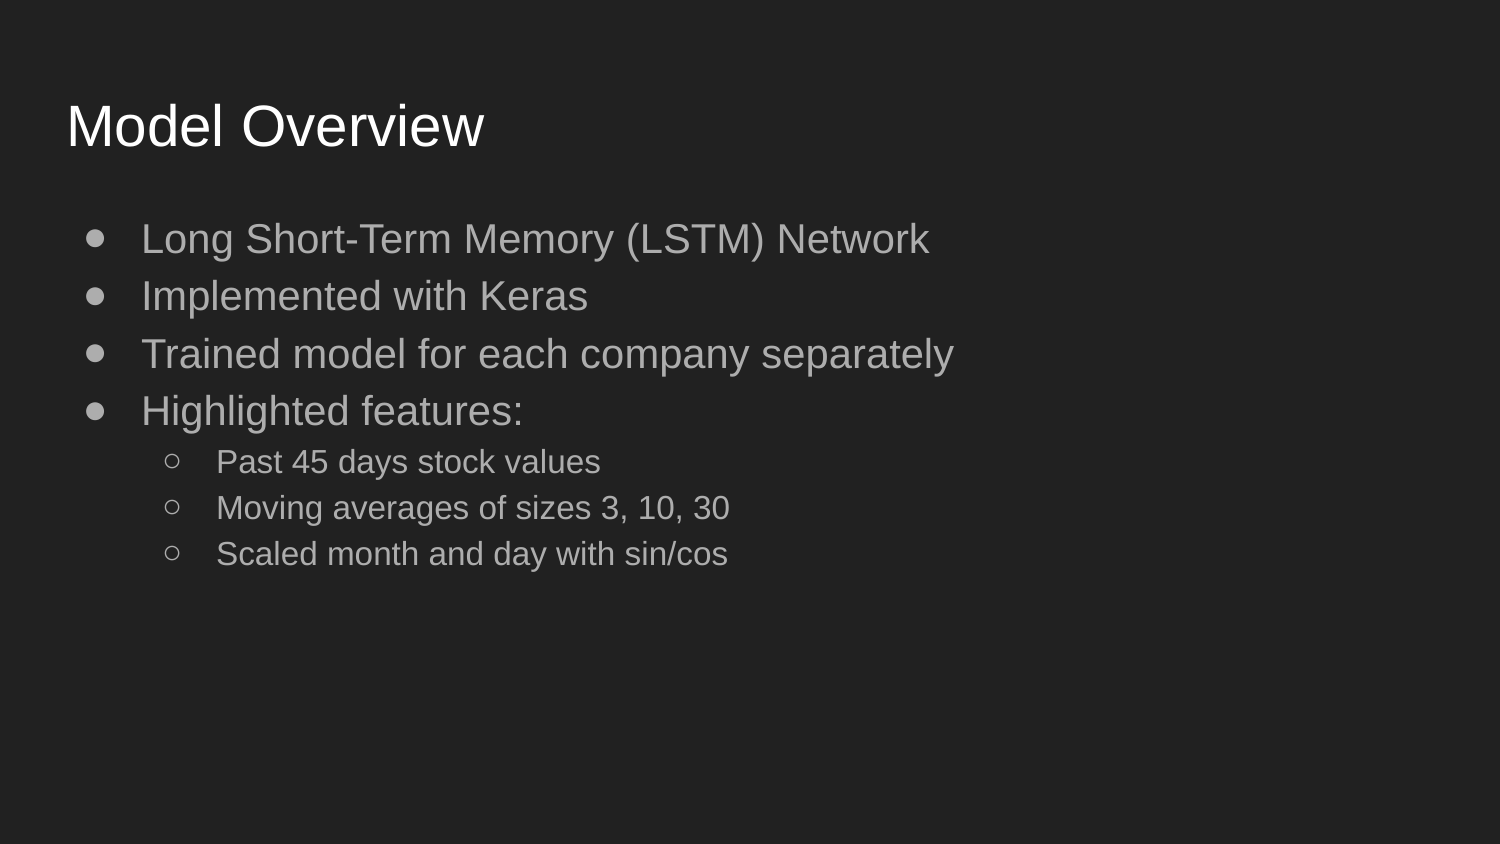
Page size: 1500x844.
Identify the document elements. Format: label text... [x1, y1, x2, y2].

list Long Short-Term Memory (LSTM) Network Implemented with Keras Trained model for each company separately Highlighted features: Past 45 days stock values Moving averages of sizes 3, 10, 30 Scaled month and day with sin/cos [51, 189, 1449, 750]
title Model Overview [51, 72, 1449, 167]
